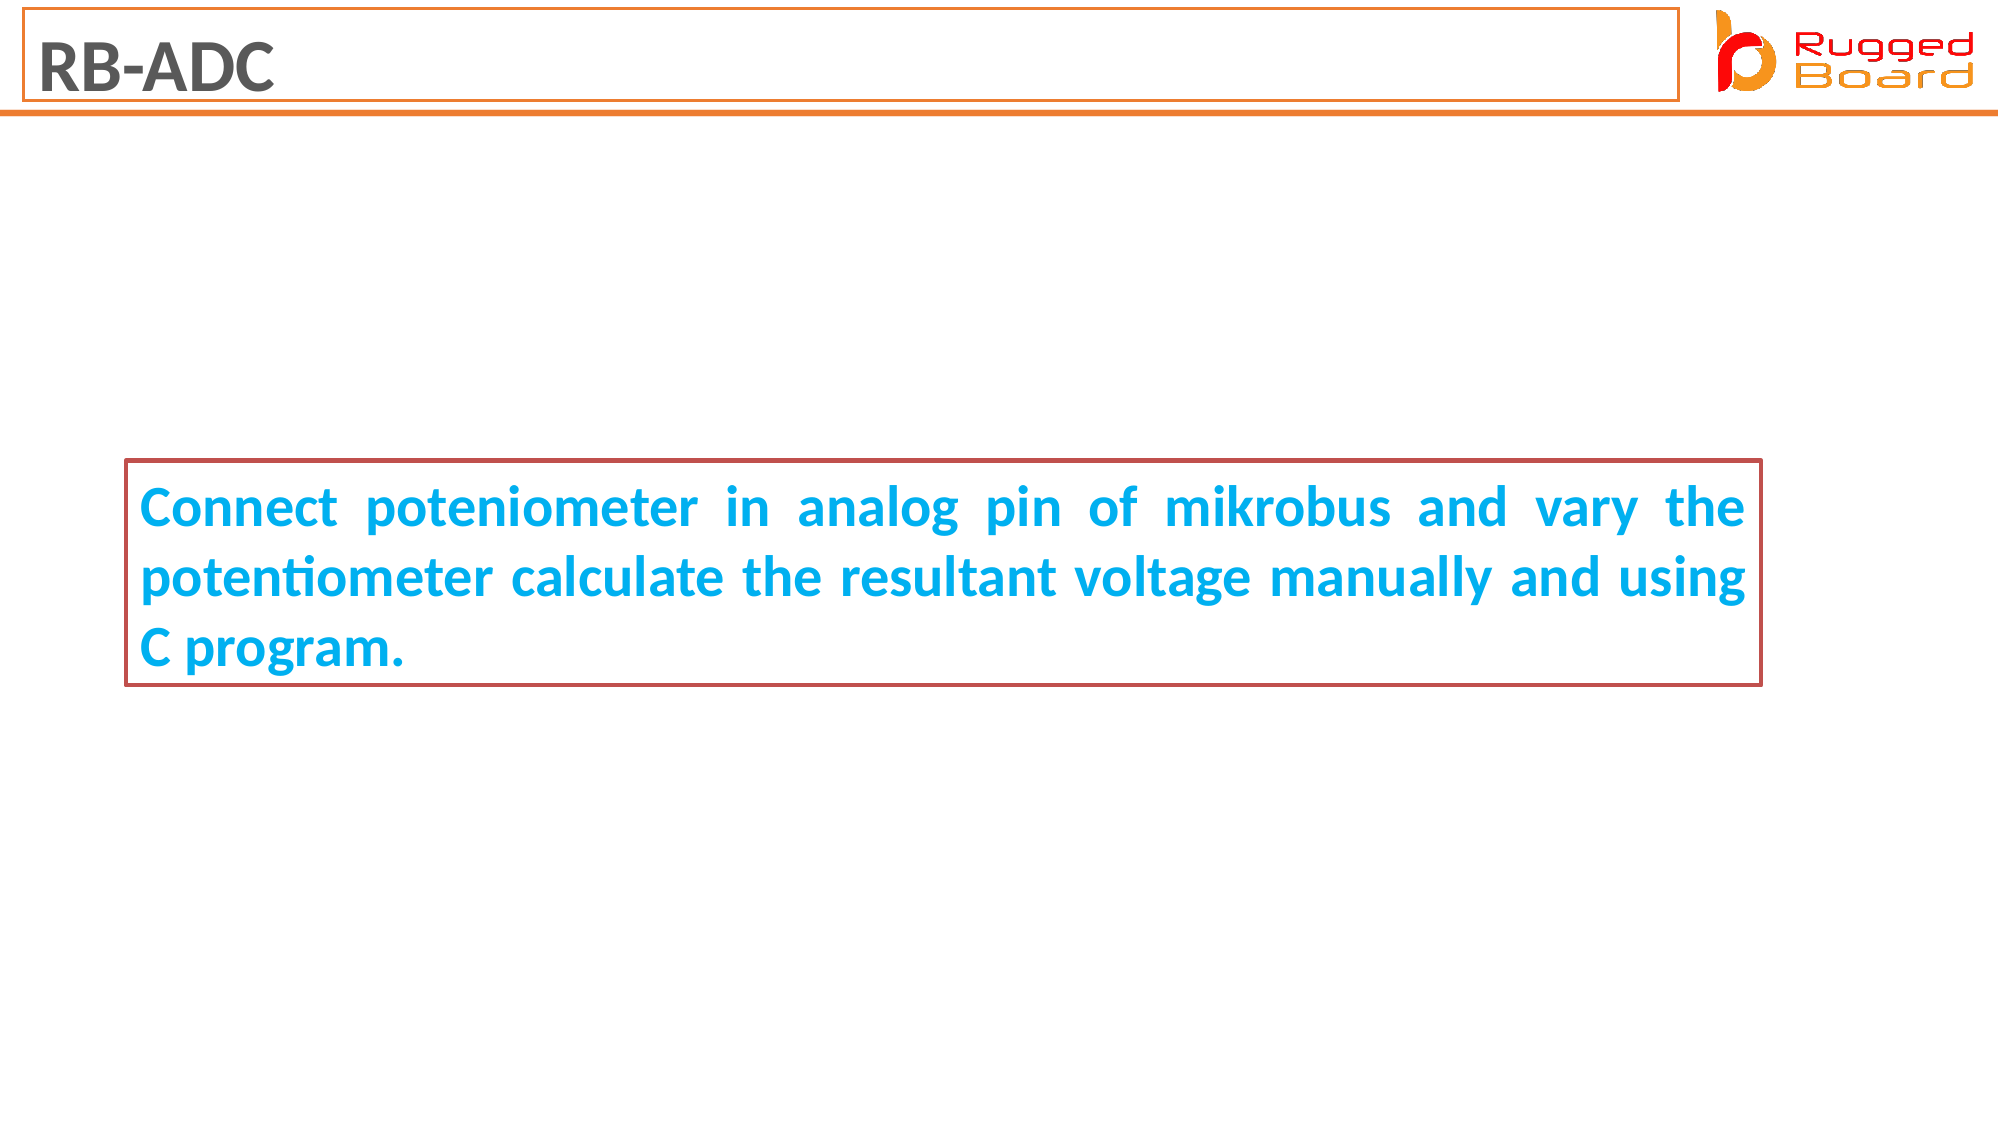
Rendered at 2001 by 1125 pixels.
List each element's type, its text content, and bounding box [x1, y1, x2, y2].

picture [1710, 8, 1981, 106]
text_box Connect poteniometer in analog pin of mikrobus and vary the potentiometer calculate the resultant voltage manually and using C program. [124, 458, 1763, 687]
text_box RB-ADC [23, 8, 1679, 101]
text_box [100, 164, 1917, 996]
